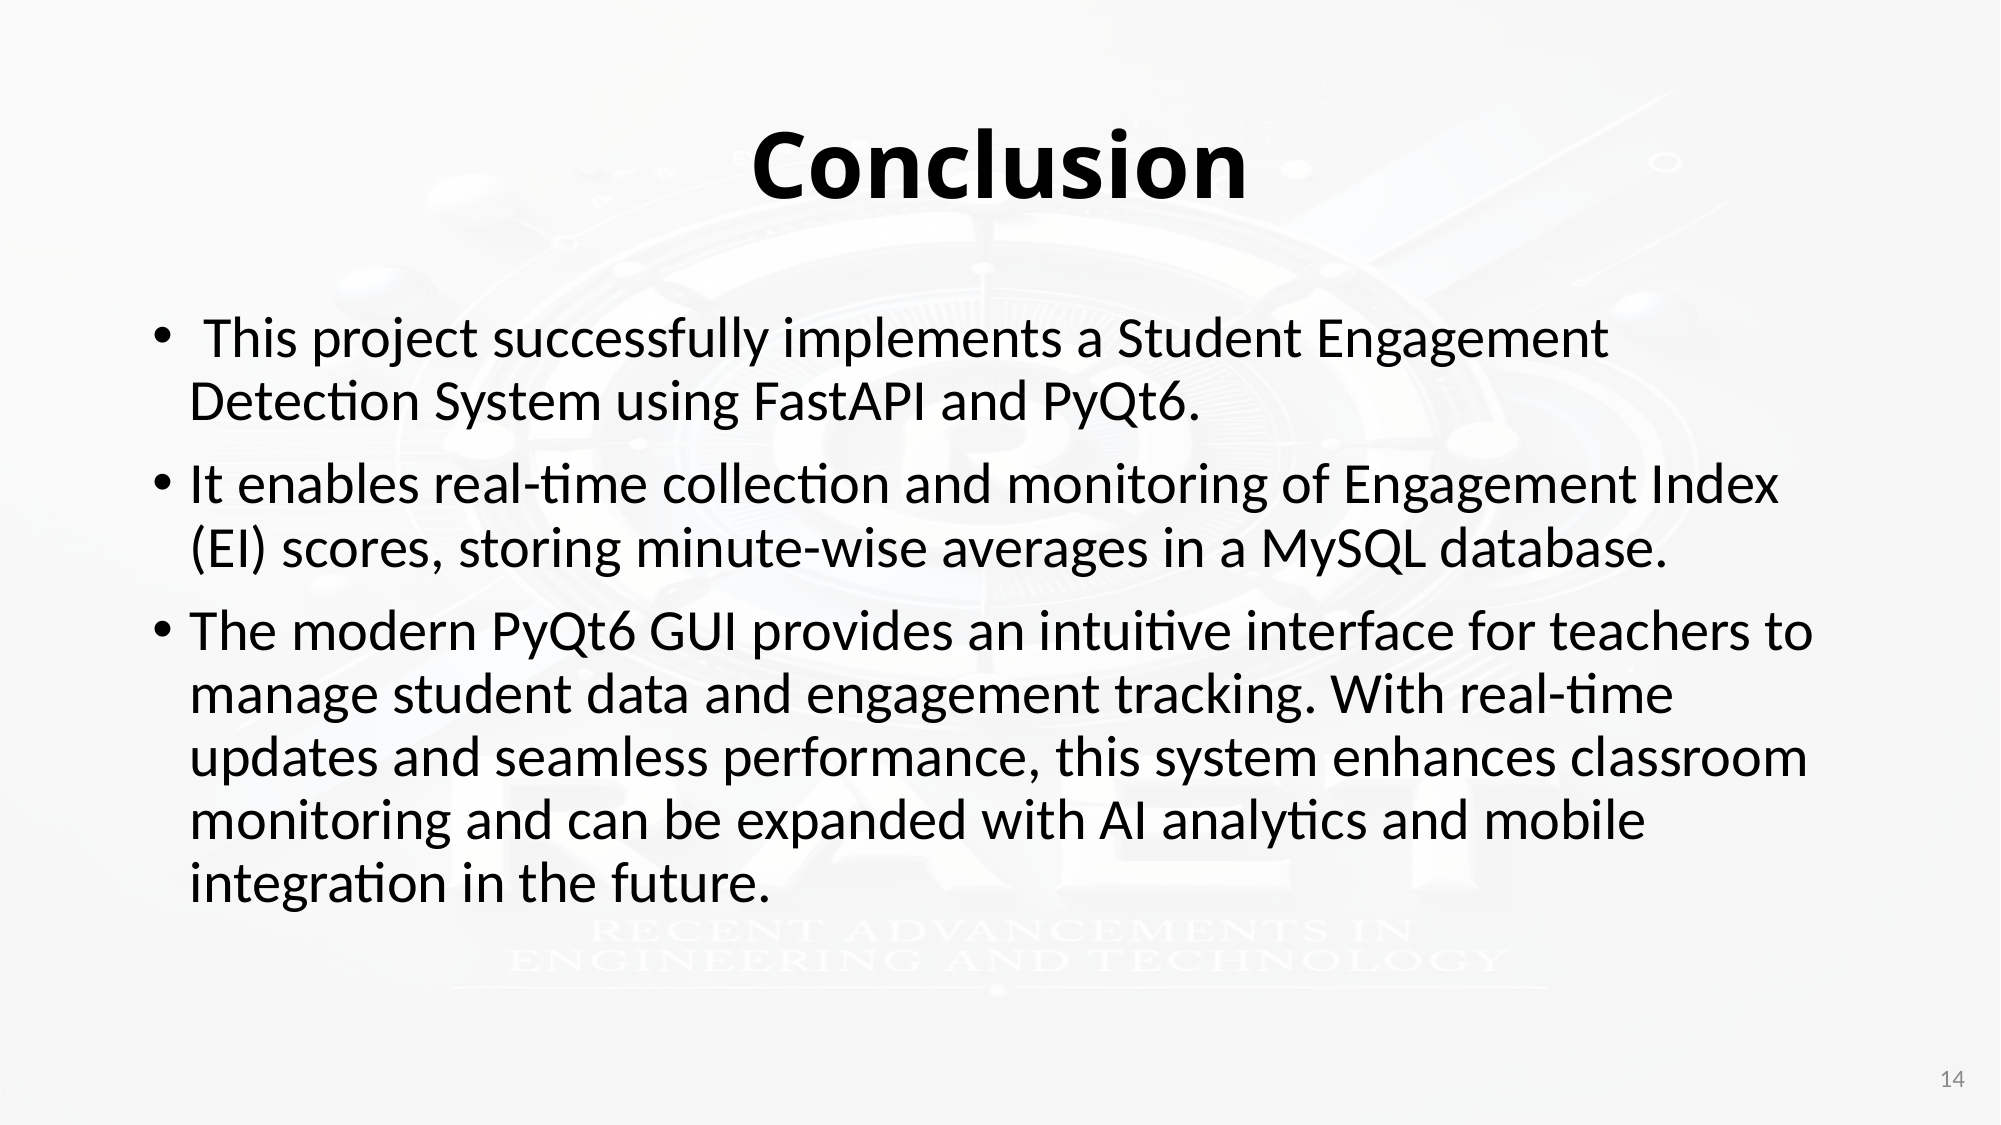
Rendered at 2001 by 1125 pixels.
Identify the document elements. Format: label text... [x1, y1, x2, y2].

slide_number 14 [1911, 1047, 1980, 1108]
list This project successfully implements a Student Engagement Detection System using FastAPI and PyQt6. It enables real-time collection and monitoring of Engagement Index (EI) scores, storing minute-wise averages in a MySQL database. The modern PyQt6 GUI provides an intuitive interface for teachers to manage student data and engagement tracking. With real-time updates and seamless performance, this system enhances classroom monitoring and can be expanded with AI analytics and mobile integration in the future. [137, 299, 1863, 1014]
title Conclusion [137, 59, 1863, 278]
